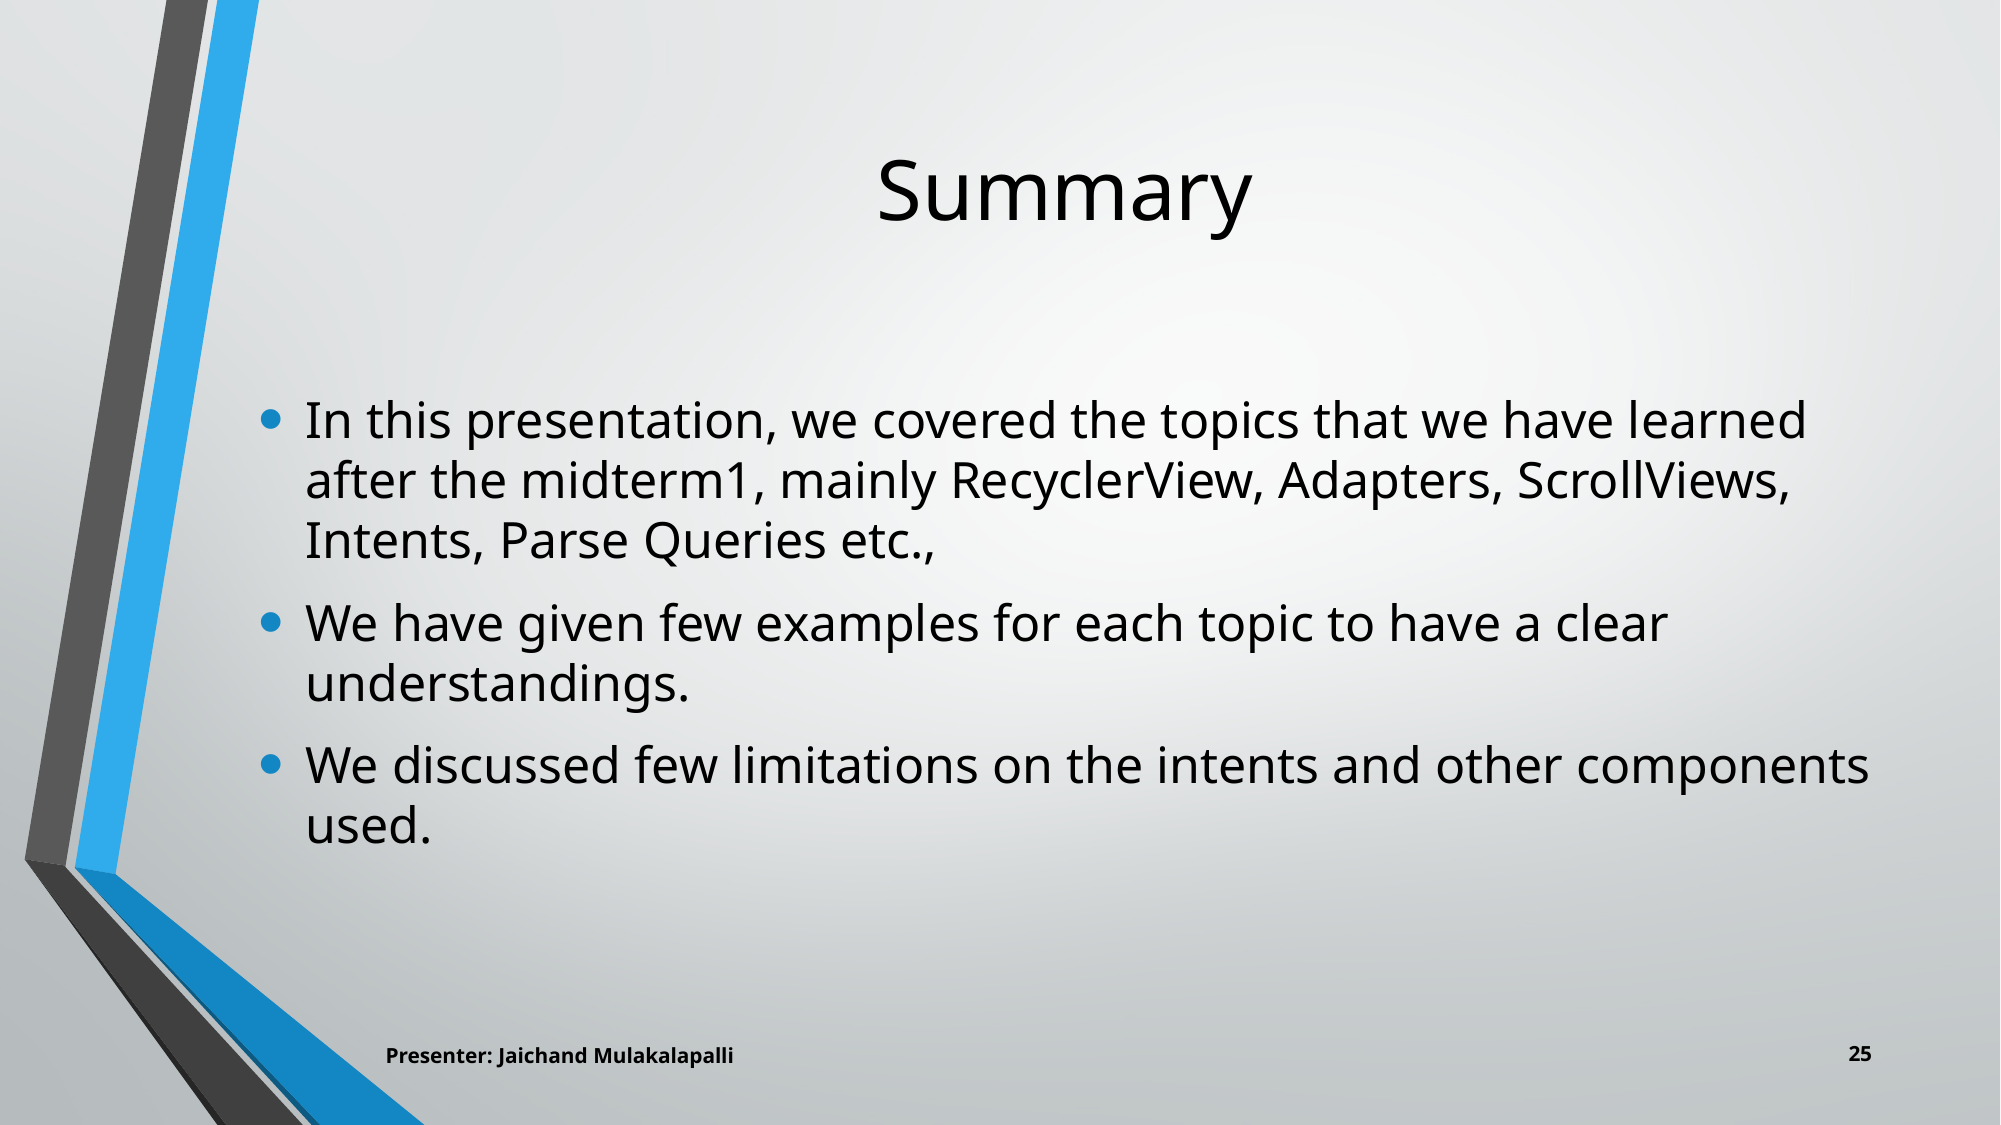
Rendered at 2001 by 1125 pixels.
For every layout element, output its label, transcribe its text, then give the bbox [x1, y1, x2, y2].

list In this presentation, we covered the topics that we have learned after the midterm1, mainly RecyclerView, Adapters, ScrollViews, Intents, Parse Queries etc., We have given few examples for each topic to have a clear understandings. We discussed few limitations on the intents and other components used. [243, 292, 1887, 950]
title Summary [243, 112, 1887, 263]
footer Presenter: Jaichand Mulakalapalli [370, 1025, 1533, 1085]
slide_number 25 [1796, 1025, 1887, 1085]
